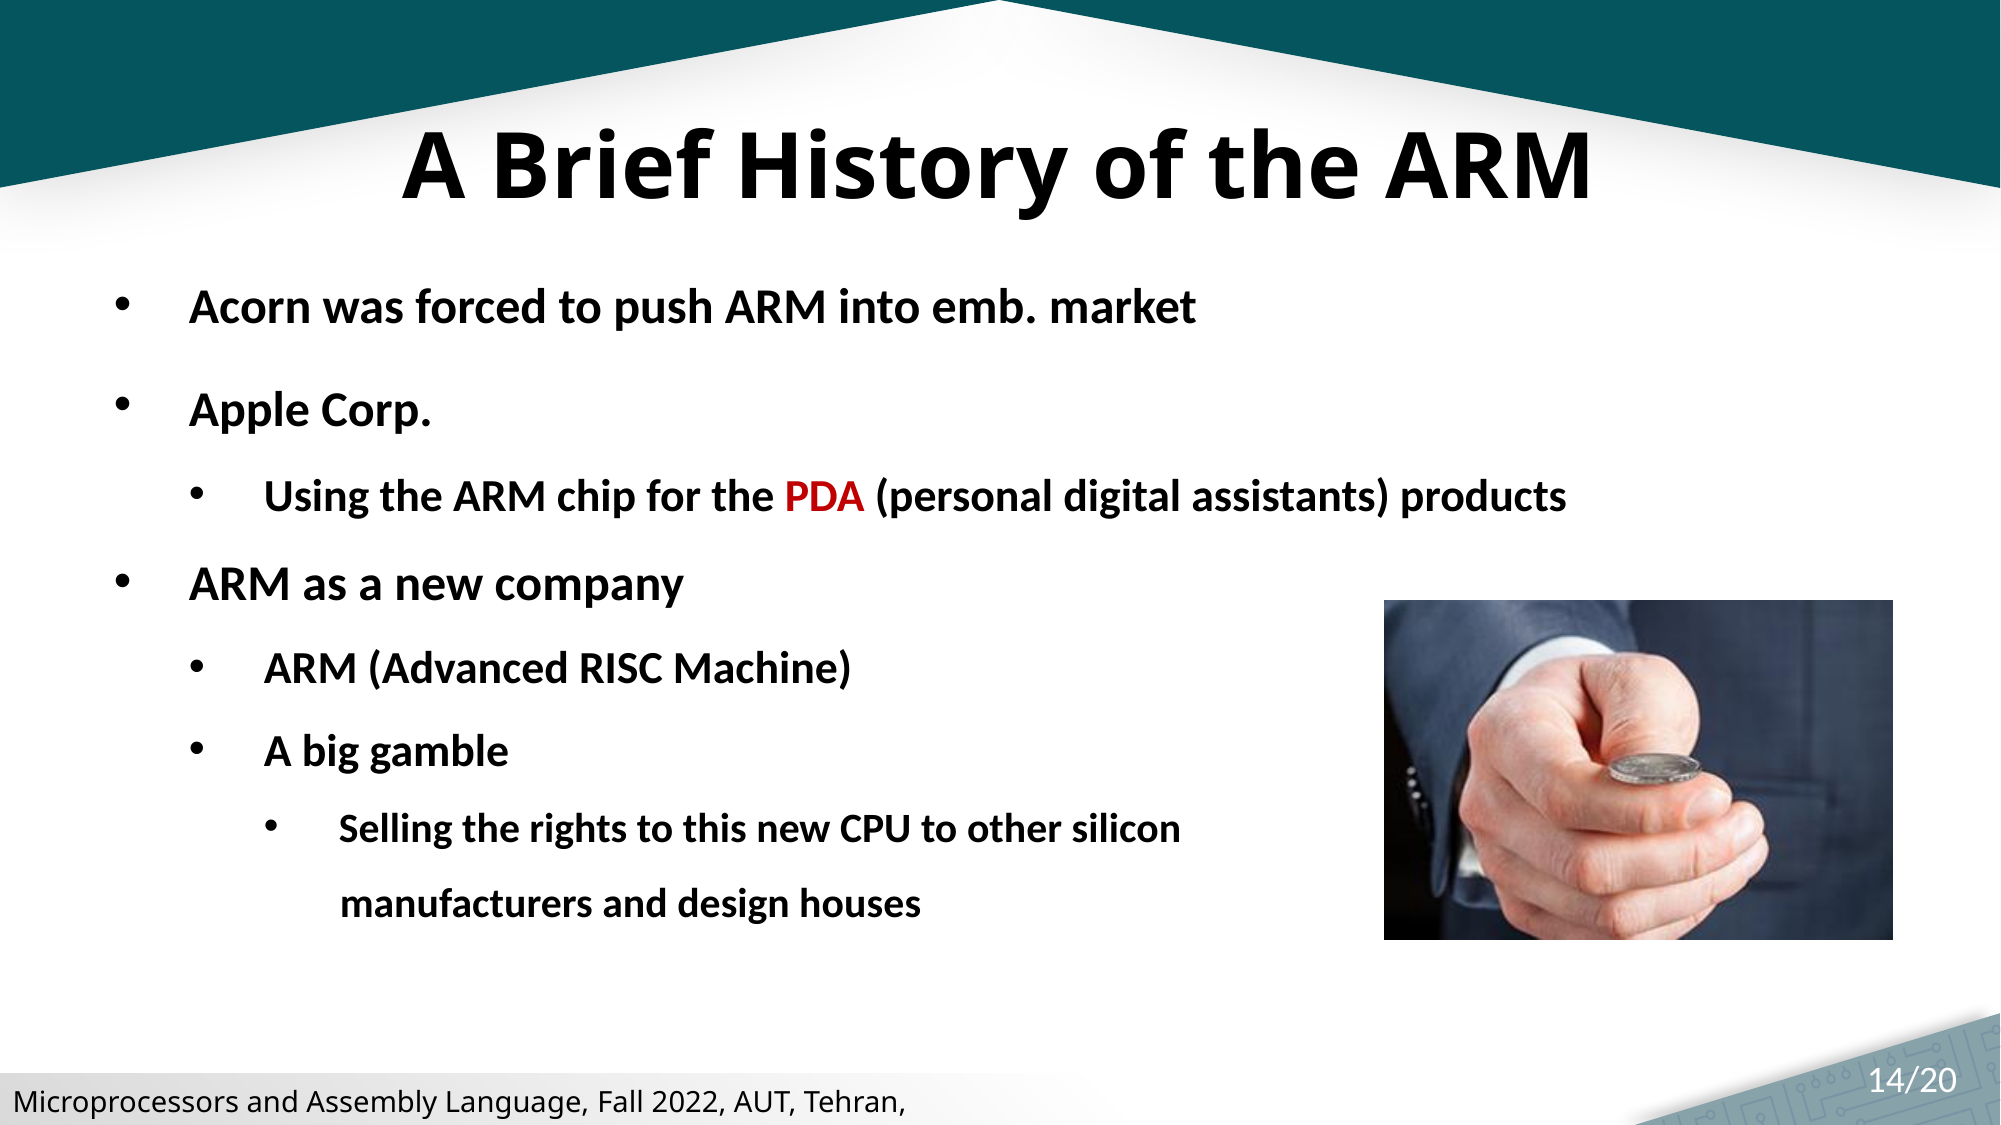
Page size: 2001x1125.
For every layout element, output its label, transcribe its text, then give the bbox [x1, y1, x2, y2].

slide_number 14/20 [1522, 1047, 1973, 1108]
title A Brief History of the ARM [137, 59, 1863, 235]
text_box Acorn was forced to push ARM into emb. market Apple Corp. Using the ARM chip for the PDA (personal digital assistants) products ARM as a new company ARM (Advanced RISC Machine) A big gamble Selling the rights to this new CPU to other silicon manufacturers and design houses [98, 235, 1962, 933]
picture [1384, 600, 1893, 940]
